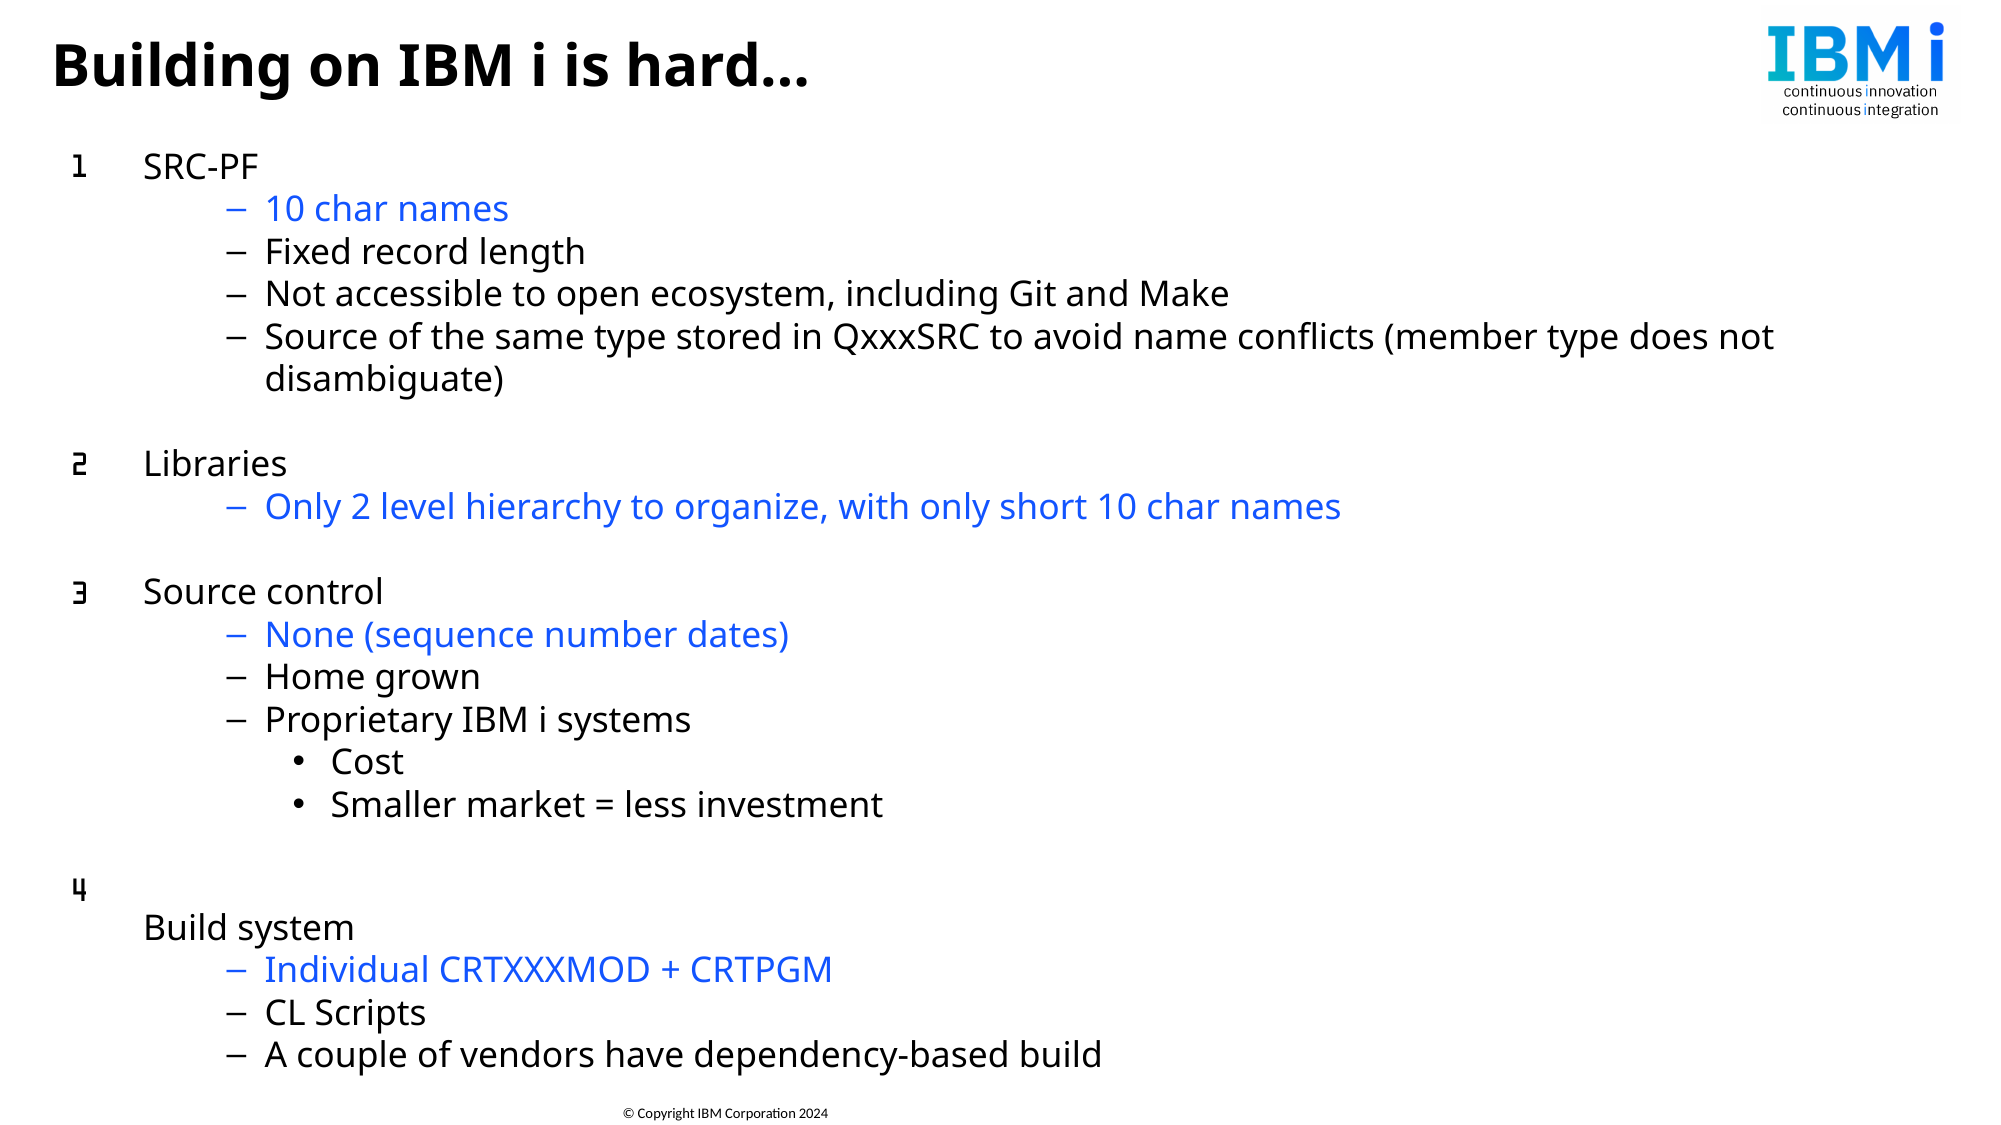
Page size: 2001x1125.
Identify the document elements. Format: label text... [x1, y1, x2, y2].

title Building on IBM i is hard… [51, 36, 1721, 101]
list SRC-PF 10 char names Fixed record length Not accessible to open ecosystem, including Git and Make Source of the same type stored in QxxxSRC to avoid name conflicts (member type does not disambiguate) Libraries Only 2 level hierarchy to organize, with only short 10 char names Source control None (sequence number dates) Home grown Proprietary IBM i systems Cost Smaller market = less investment Build system Individual CRTXXXMOD + CRTPGM CL Scripts A couple of vendors have dependency-based build [128, 136, 1934, 1025]
picture [54, 438, 105, 490]
picture [54, 864, 105, 916]
picture [1761, 5, 1961, 124]
picture [54, 140, 105, 191]
picture [54, 567, 105, 618]
